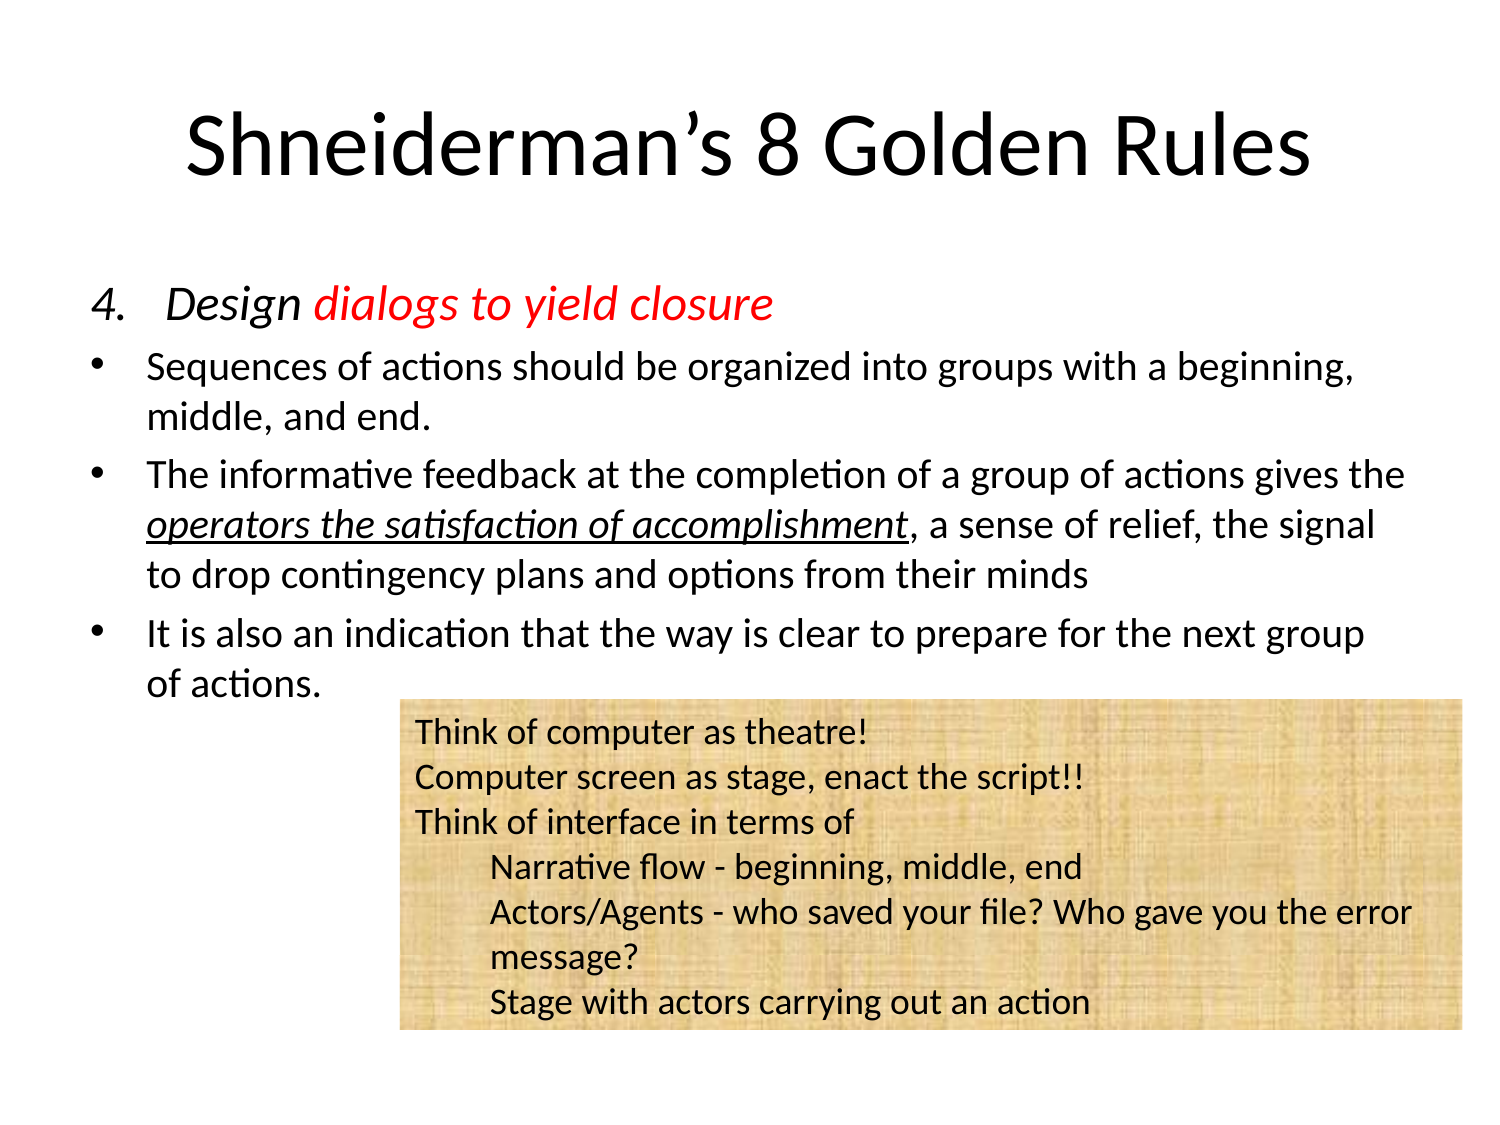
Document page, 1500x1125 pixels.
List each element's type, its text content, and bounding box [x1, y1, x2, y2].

list Design dialogs to yield closure Sequences of actions should be organized into groups with a beginning, middle, and end. The informative feedback at the completion of a group of actions gives the operators the satisfaction of accomplishment, a sense of relief, the signal to drop contingency plans and options from their minds It is also an indication that the way is clear to prepare for the next group of actions. [75, 262, 1425, 1005]
title Shneiderman’s 8 Golden Rules [75, 45, 1425, 233]
text_box Think of computer as theatre! Computer screen as stage, enact the script!! Think of interface in terms of Narrative flow - beginning, middle, end Actors/Agents - who saved your file? Who gave you the error message? Stage with actors carrying out an action [399, 699, 1463, 1030]
